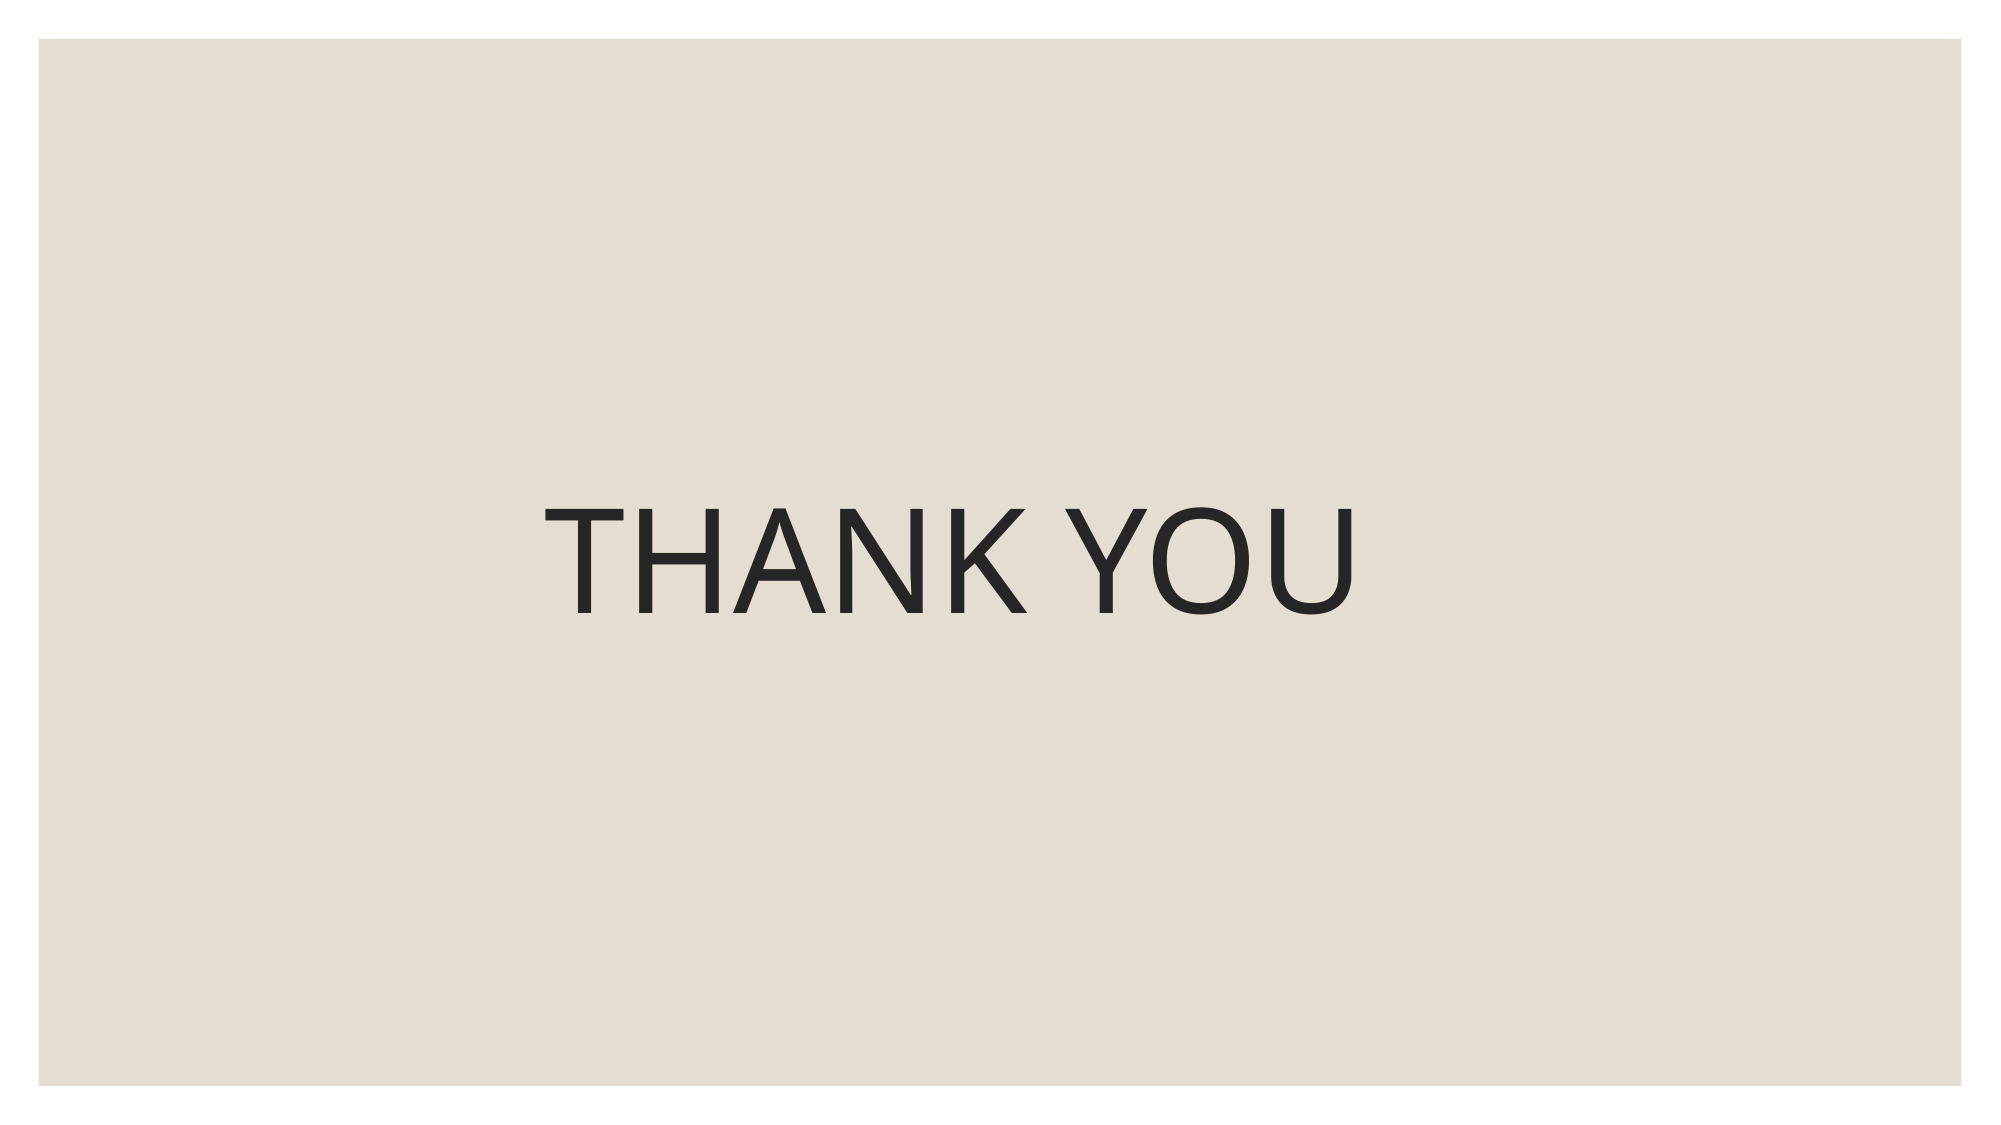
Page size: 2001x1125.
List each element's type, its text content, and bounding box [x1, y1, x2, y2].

title THANK YOU [529, 454, 1860, 680]
